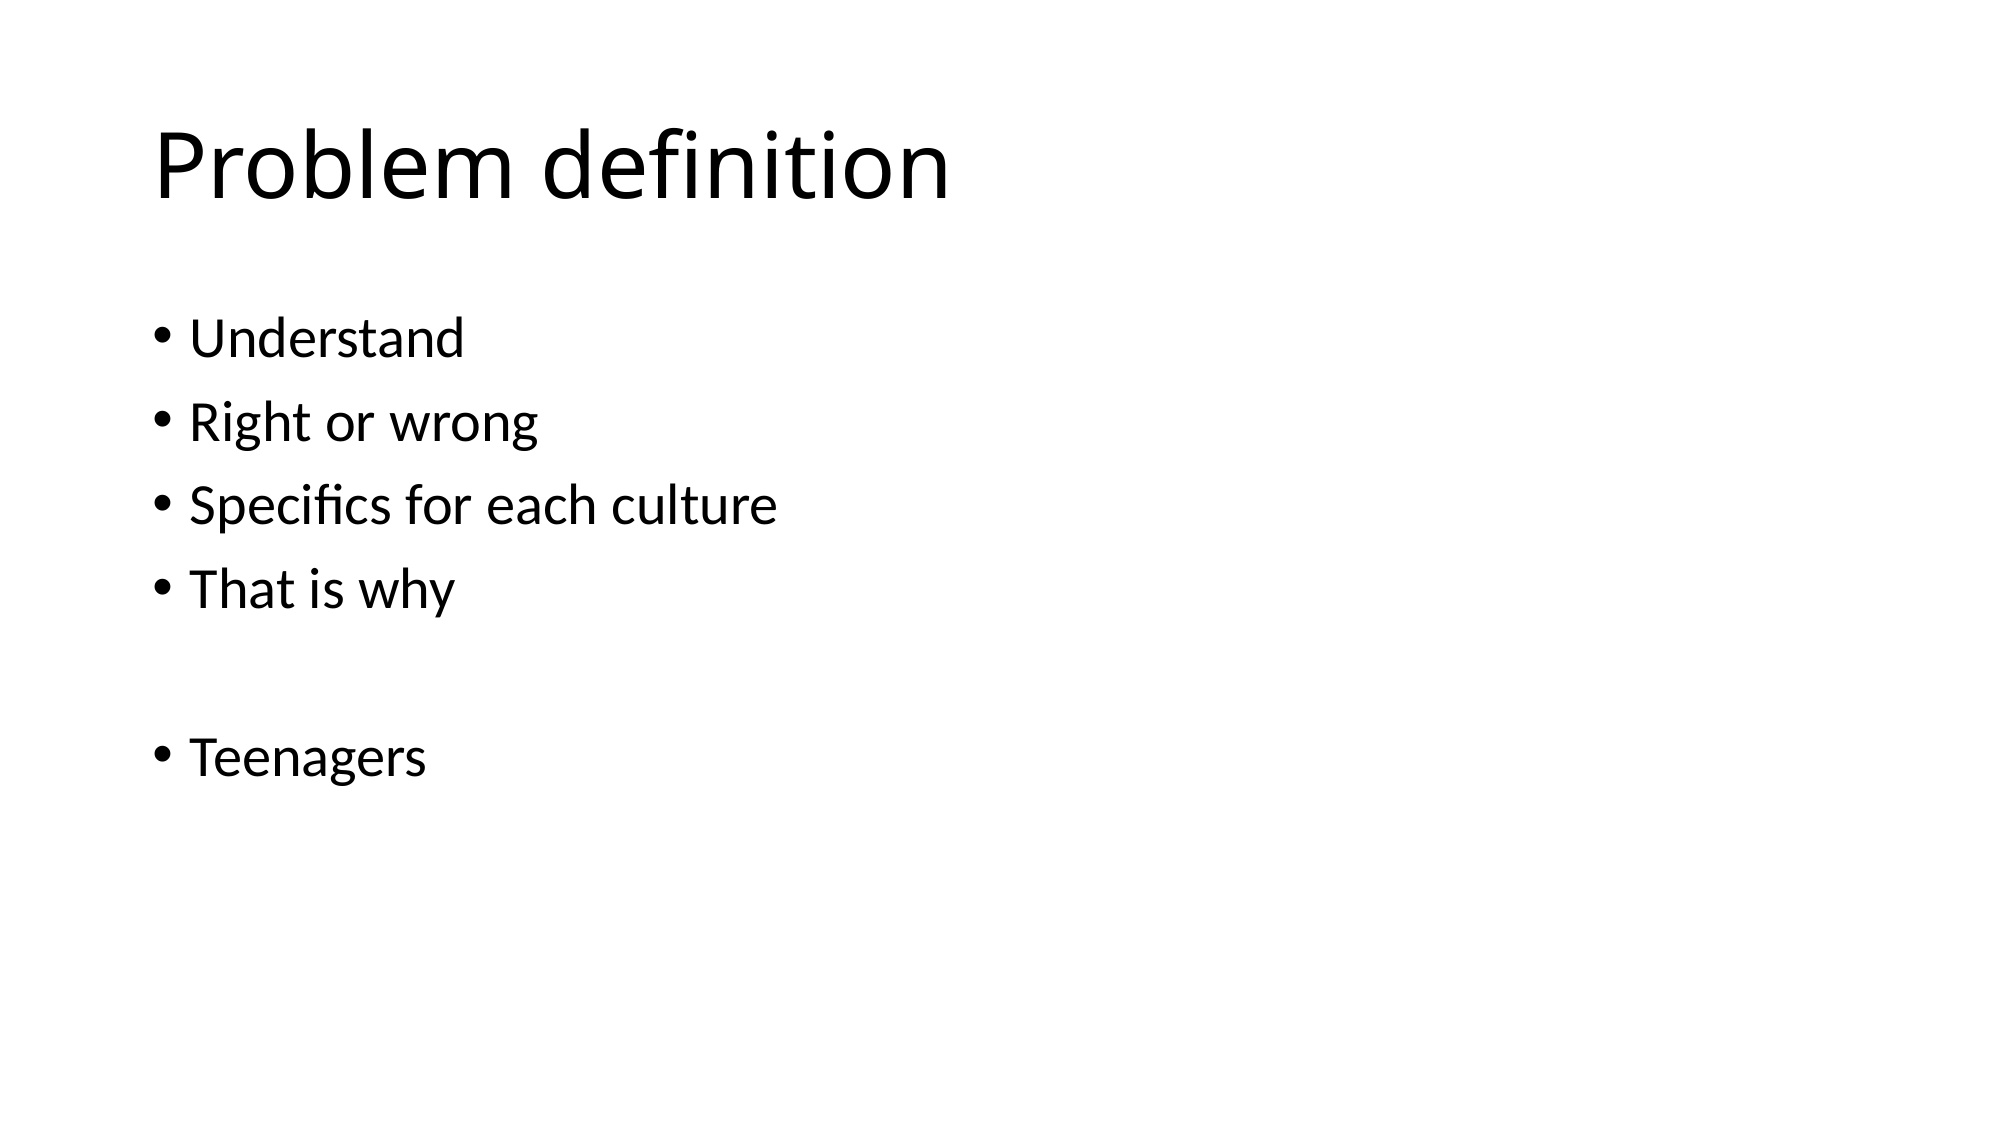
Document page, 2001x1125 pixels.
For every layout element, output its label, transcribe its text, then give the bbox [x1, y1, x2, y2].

title Problem definition [137, 59, 1863, 278]
list Understand Right or wrong Specifics for each culture That is why Teenagers [137, 299, 1863, 1014]
